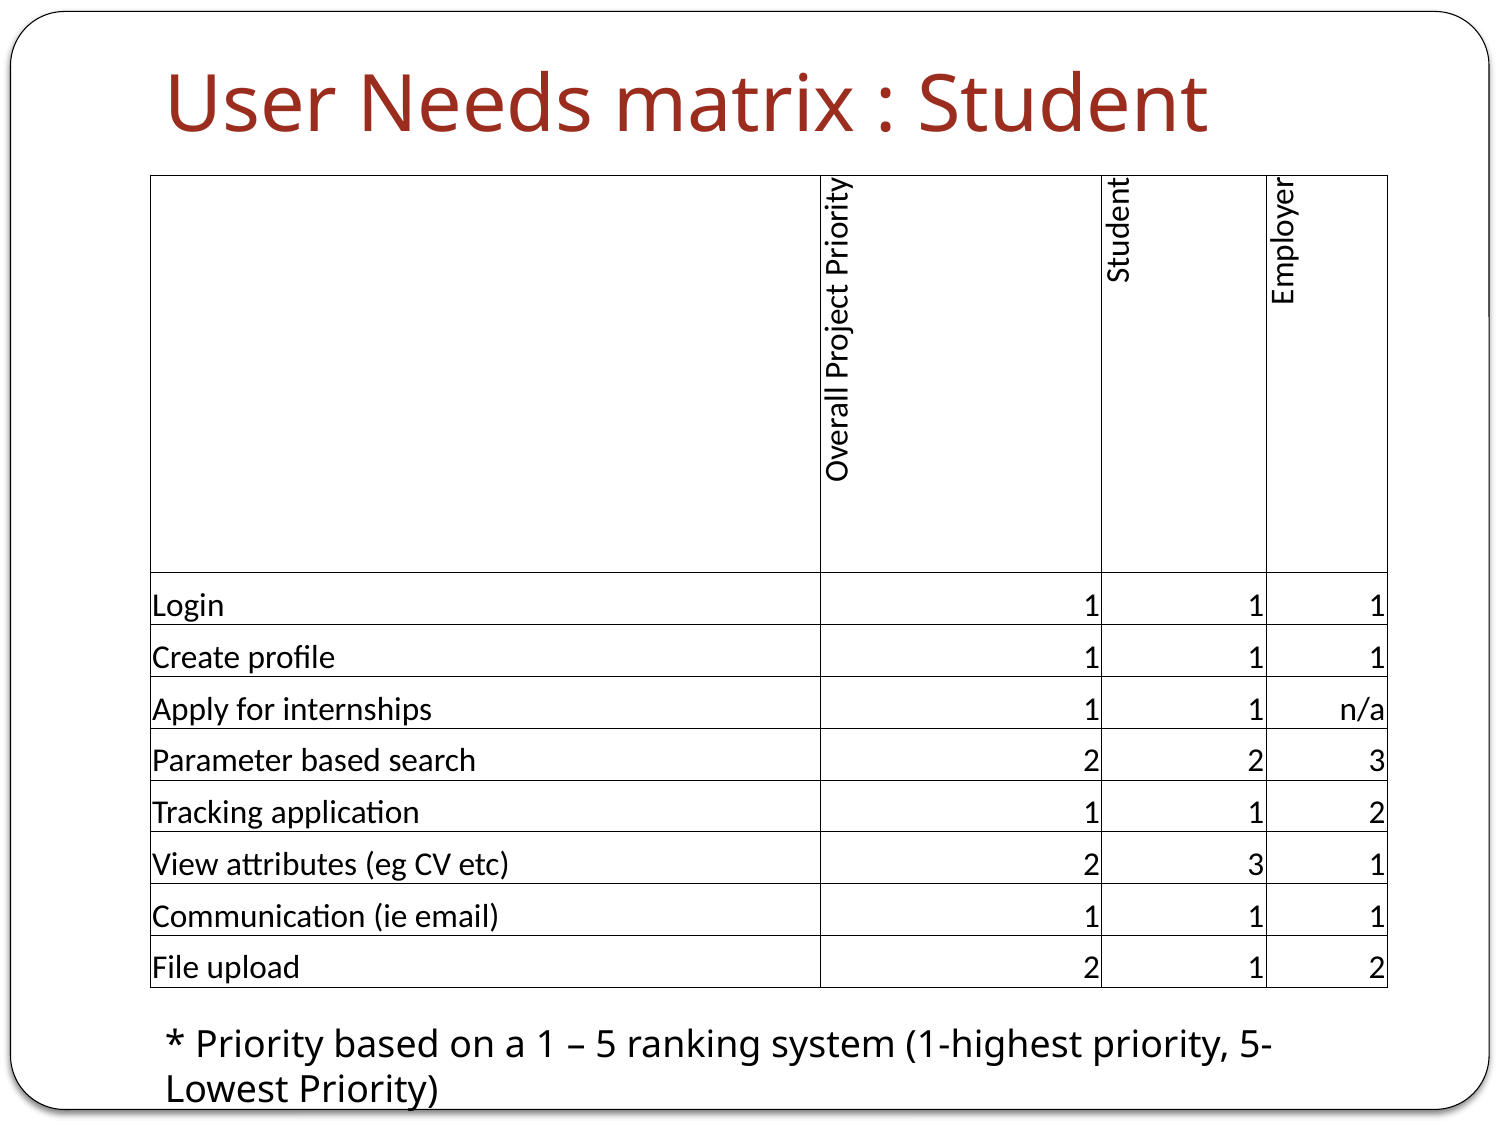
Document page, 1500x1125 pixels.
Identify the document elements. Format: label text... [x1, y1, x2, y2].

table_cell Communication (ie email) [151, 884, 820, 935]
table_cell 1 [821, 781, 1101, 831]
table_cell 1 [1102, 936, 1266, 987]
table_cell 1 [1267, 573, 1387, 624]
text_box * Priority based on a 1 – 5 ranking system (1-highest priority, 5-Lowest Priority) [150, 1012, 1388, 1118]
table_cell 2 [821, 729, 1101, 780]
table_cell 2 [821, 936, 1101, 987]
table_cell Login [151, 573, 820, 624]
title User Needs matrix : Student [150, 45, 1425, 163]
table_cell File upload [151, 936, 820, 987]
table_cell 3 [1267, 729, 1387, 780]
table_cell 1 [1267, 625, 1387, 676]
table_cell Tracking application [151, 781, 820, 831]
table_cell 1 [1267, 884, 1387, 935]
table_header Employer [1267, 176, 1387, 572]
table_cell Apply for internships [151, 677, 820, 728]
table_cell 1 [821, 573, 1101, 624]
table_header [151, 176, 820, 572]
table_cell 1 [1102, 884, 1266, 935]
table_cell n/a [1267, 677, 1387, 728]
table_header Student [1102, 176, 1266, 572]
table_cell 1 [1102, 677, 1266, 728]
table_cell 1 [1267, 832, 1387, 883]
table_cell 1 [1102, 781, 1266, 831]
table_cell 1 [1102, 625, 1266, 676]
table_cell 2 [1267, 781, 1387, 831]
table_cell 1 [821, 625, 1101, 676]
table_cell Create profile [151, 625, 820, 676]
table_cell 1 [1102, 573, 1266, 624]
table_cell 2 [821, 832, 1101, 883]
table_cell 3 [1102, 832, 1266, 883]
table_cell 1 [821, 677, 1101, 728]
table_cell 2 [1267, 936, 1387, 987]
table_cell 1 [821, 884, 1101, 935]
table_cell Parameter based search [151, 729, 820, 780]
table_cell View attributes (eg CV etc) [151, 832, 820, 883]
table_header Overall Project Priority [821, 176, 1101, 572]
table_cell 2 [1102, 729, 1266, 780]
